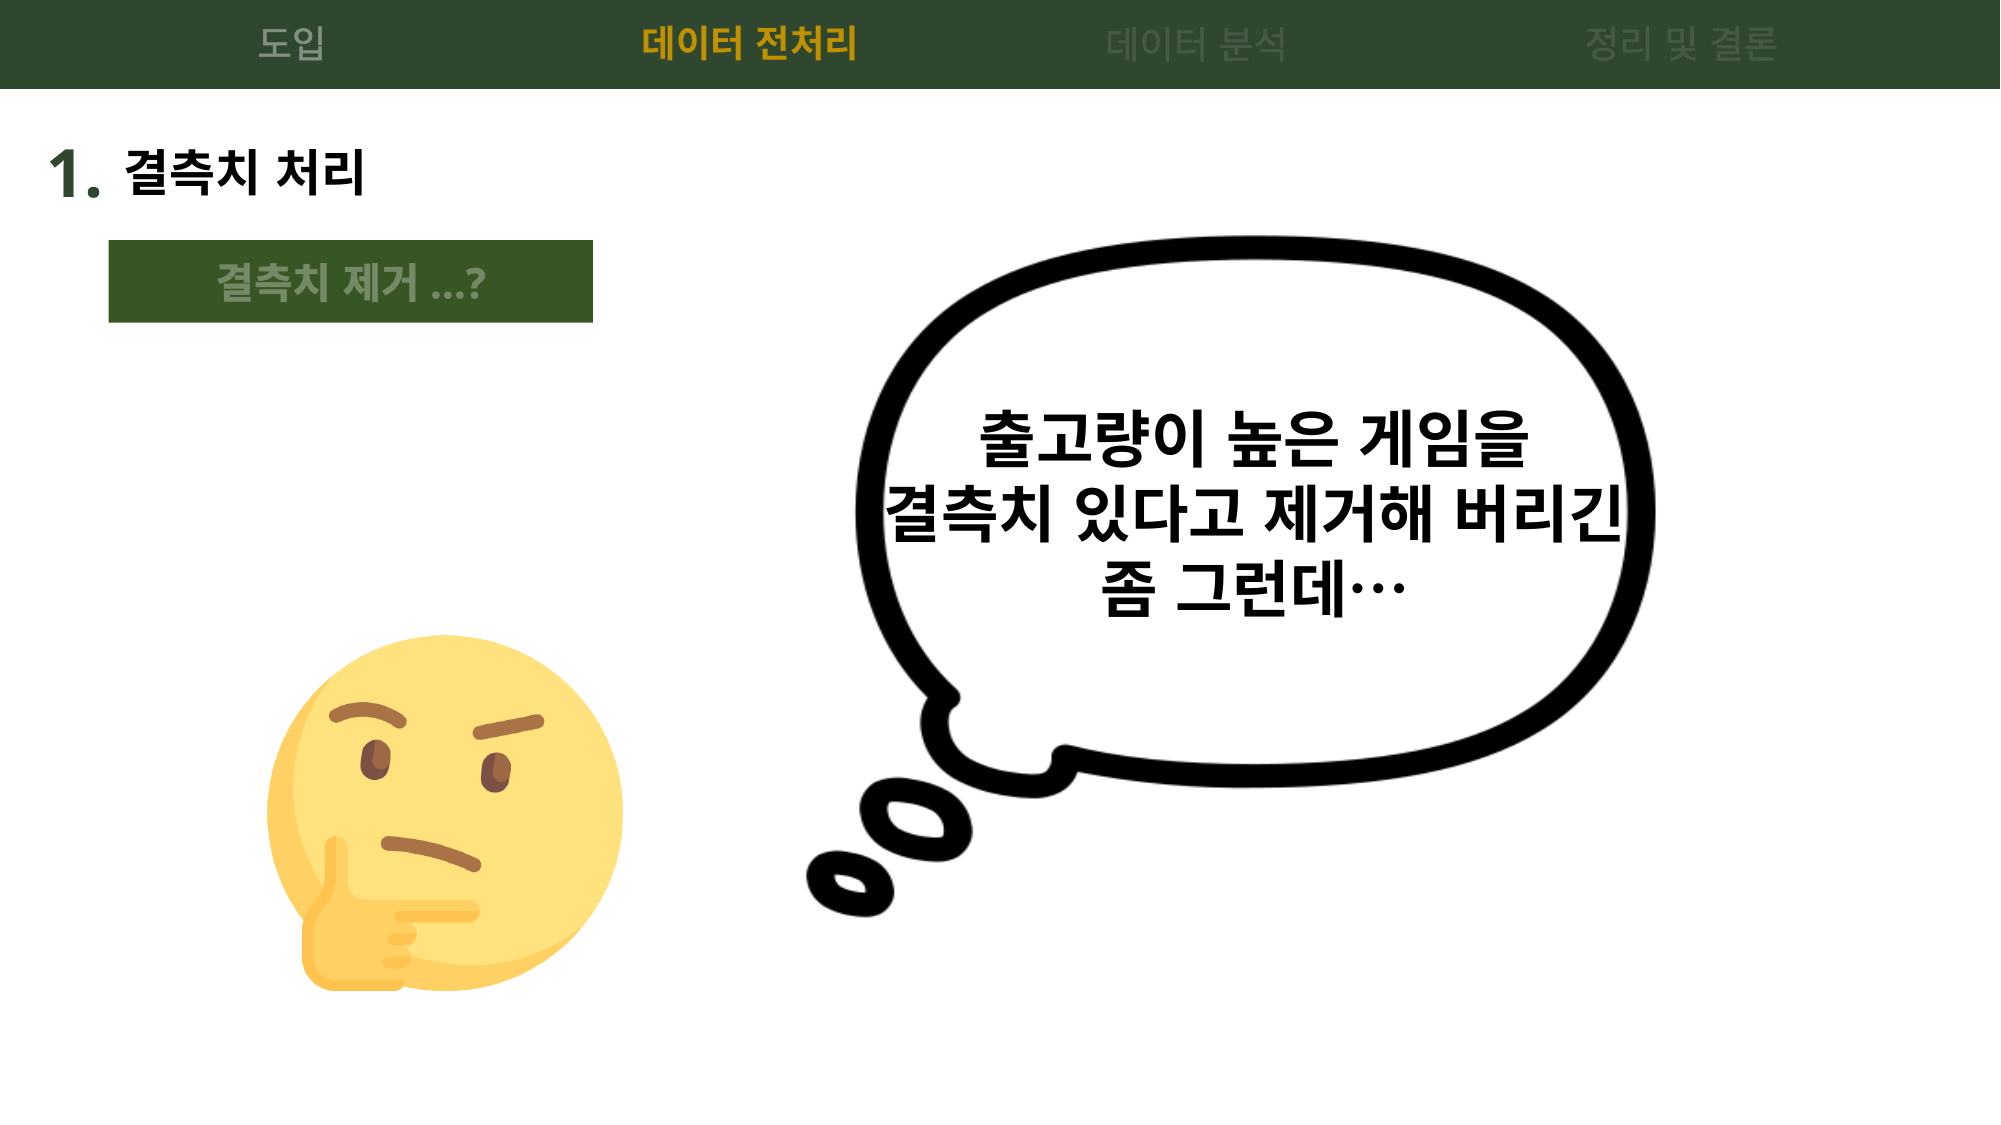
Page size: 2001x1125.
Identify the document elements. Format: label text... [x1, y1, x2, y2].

text_box 1. [31, 123, 119, 219]
picture [267, 635, 623, 991]
picture [750, 162, 1687, 963]
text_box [0, 0, 2000, 89]
text_box 결측치 처리 [119, 133, 1103, 209]
text_box 결측치 제거...? [108, 239, 594, 324]
